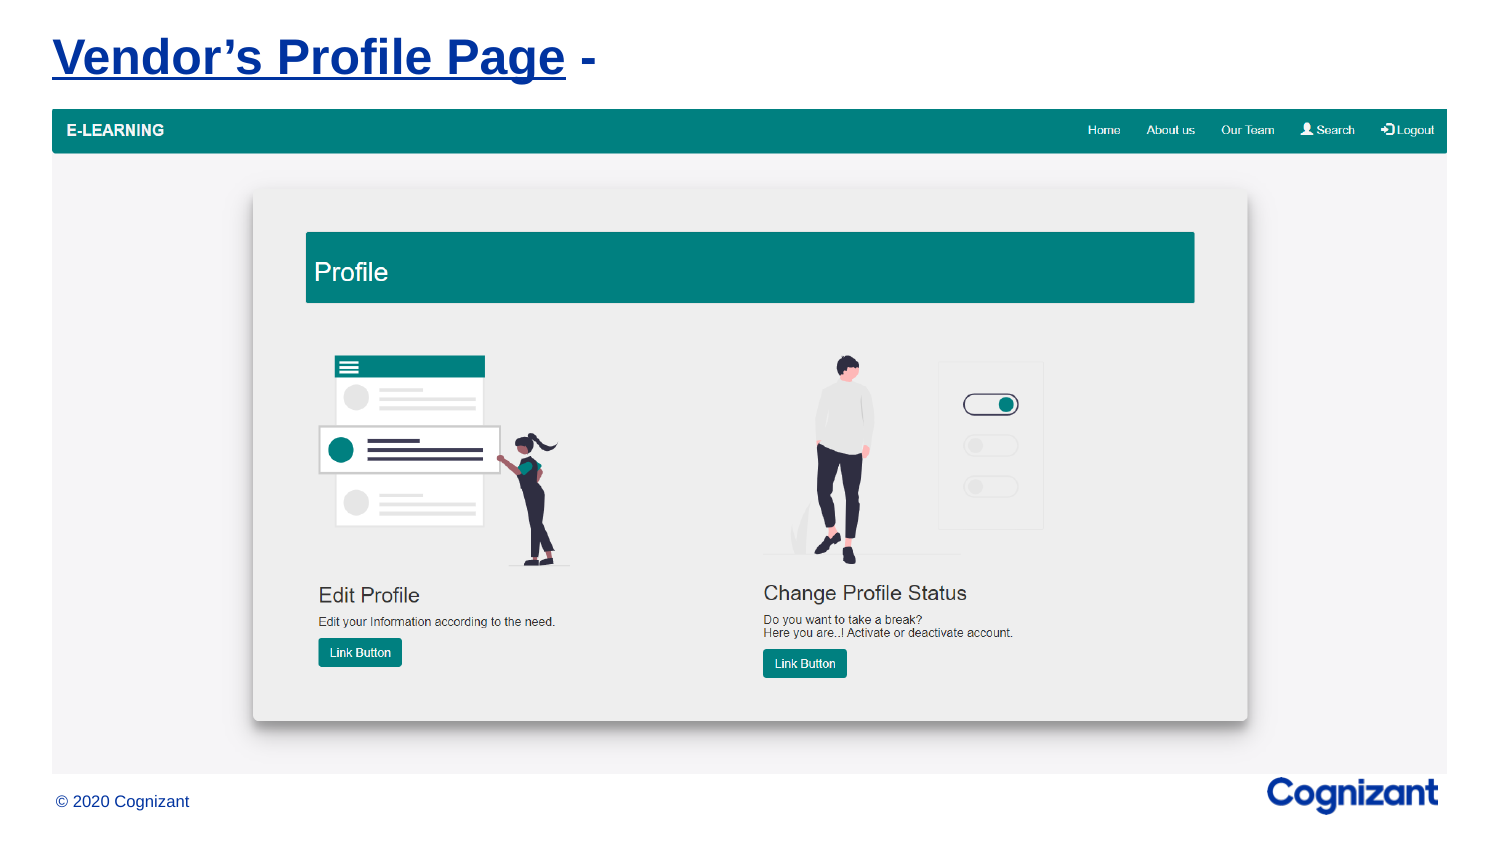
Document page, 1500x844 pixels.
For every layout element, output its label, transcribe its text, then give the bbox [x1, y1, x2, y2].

title Vendor’s Profile Page - [52, 31, 1434, 82]
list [52, 109, 1447, 774]
text_box © 2020 Cognizant [41, 783, 205, 819]
picture [1267, 777, 1438, 815]
